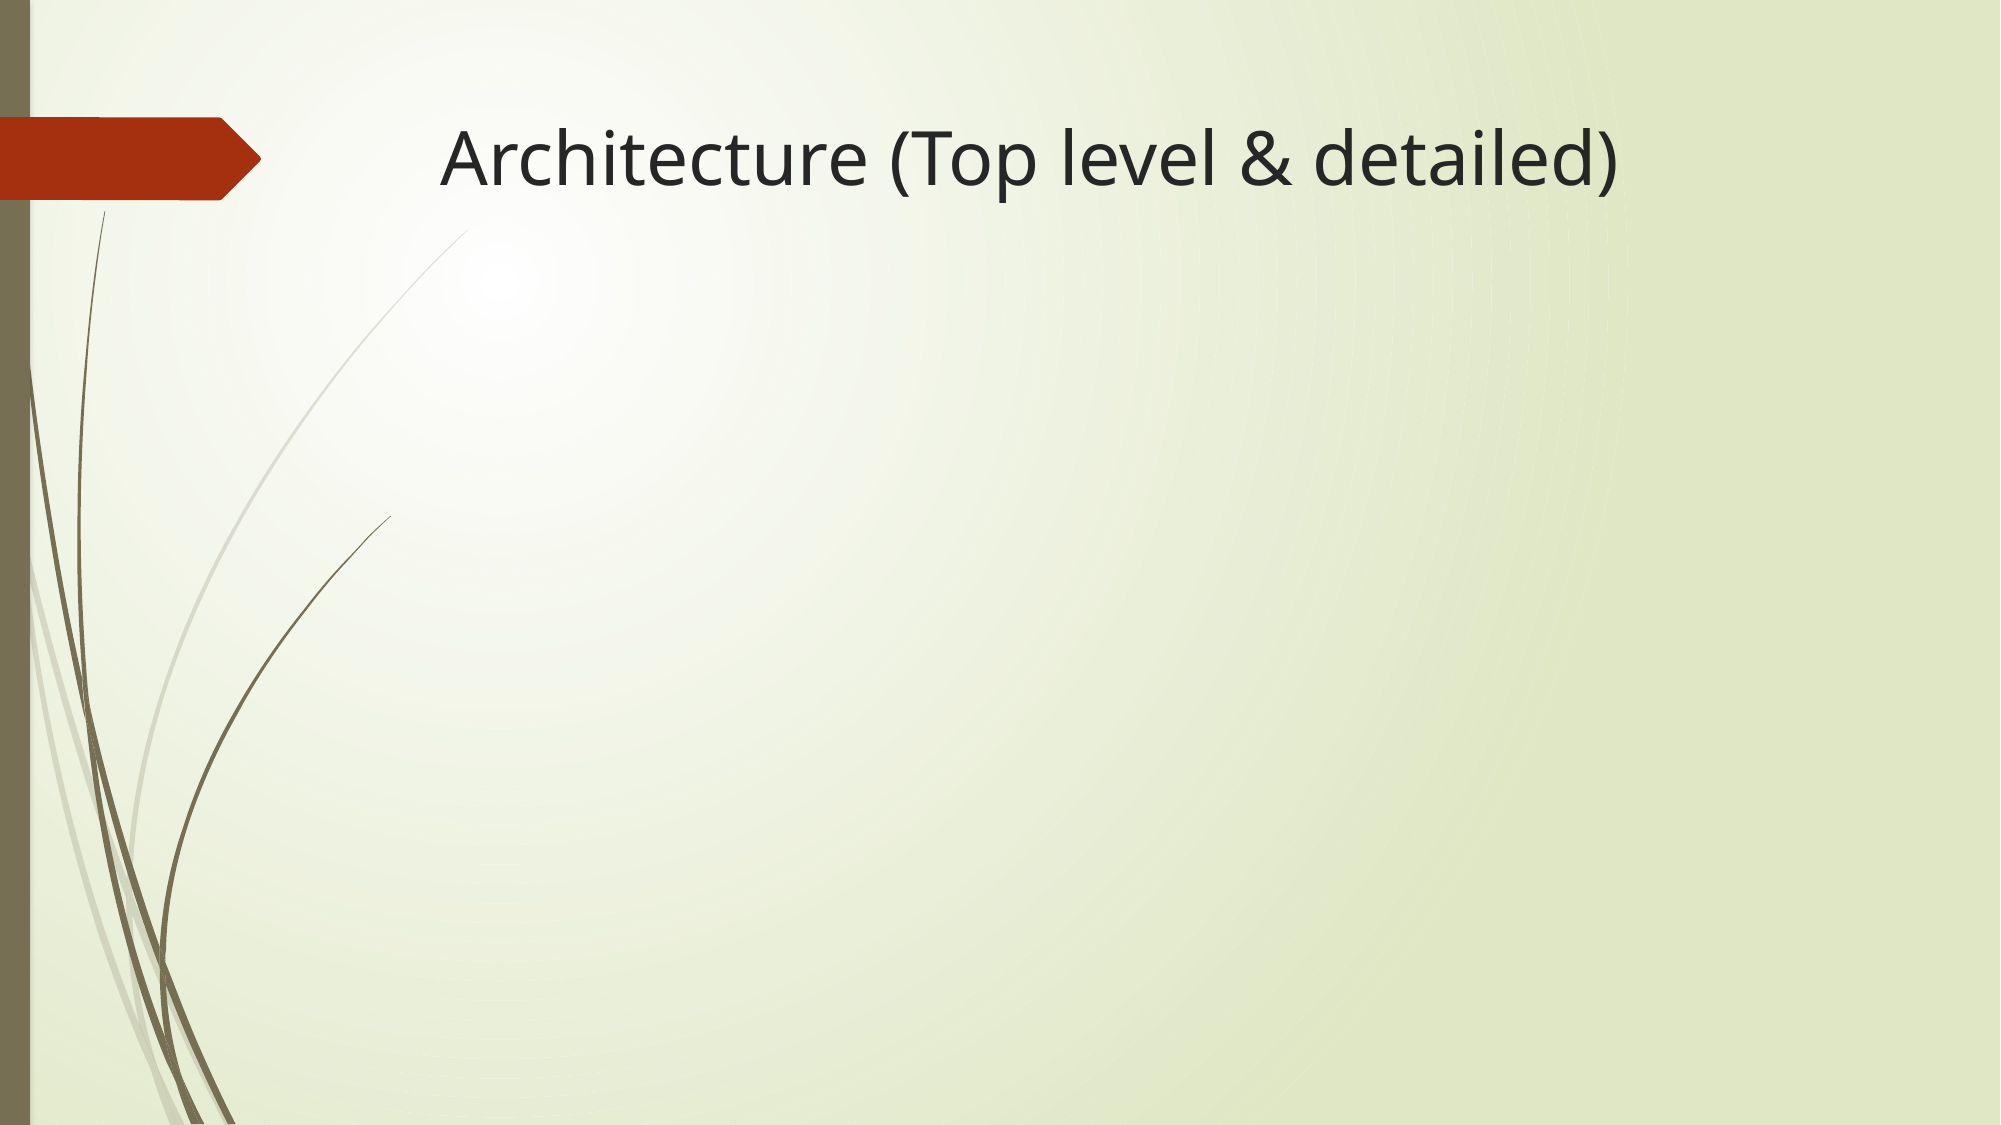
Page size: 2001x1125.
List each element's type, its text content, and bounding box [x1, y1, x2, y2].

title Architecture (Top level & detailed) [425, 102, 1888, 313]
